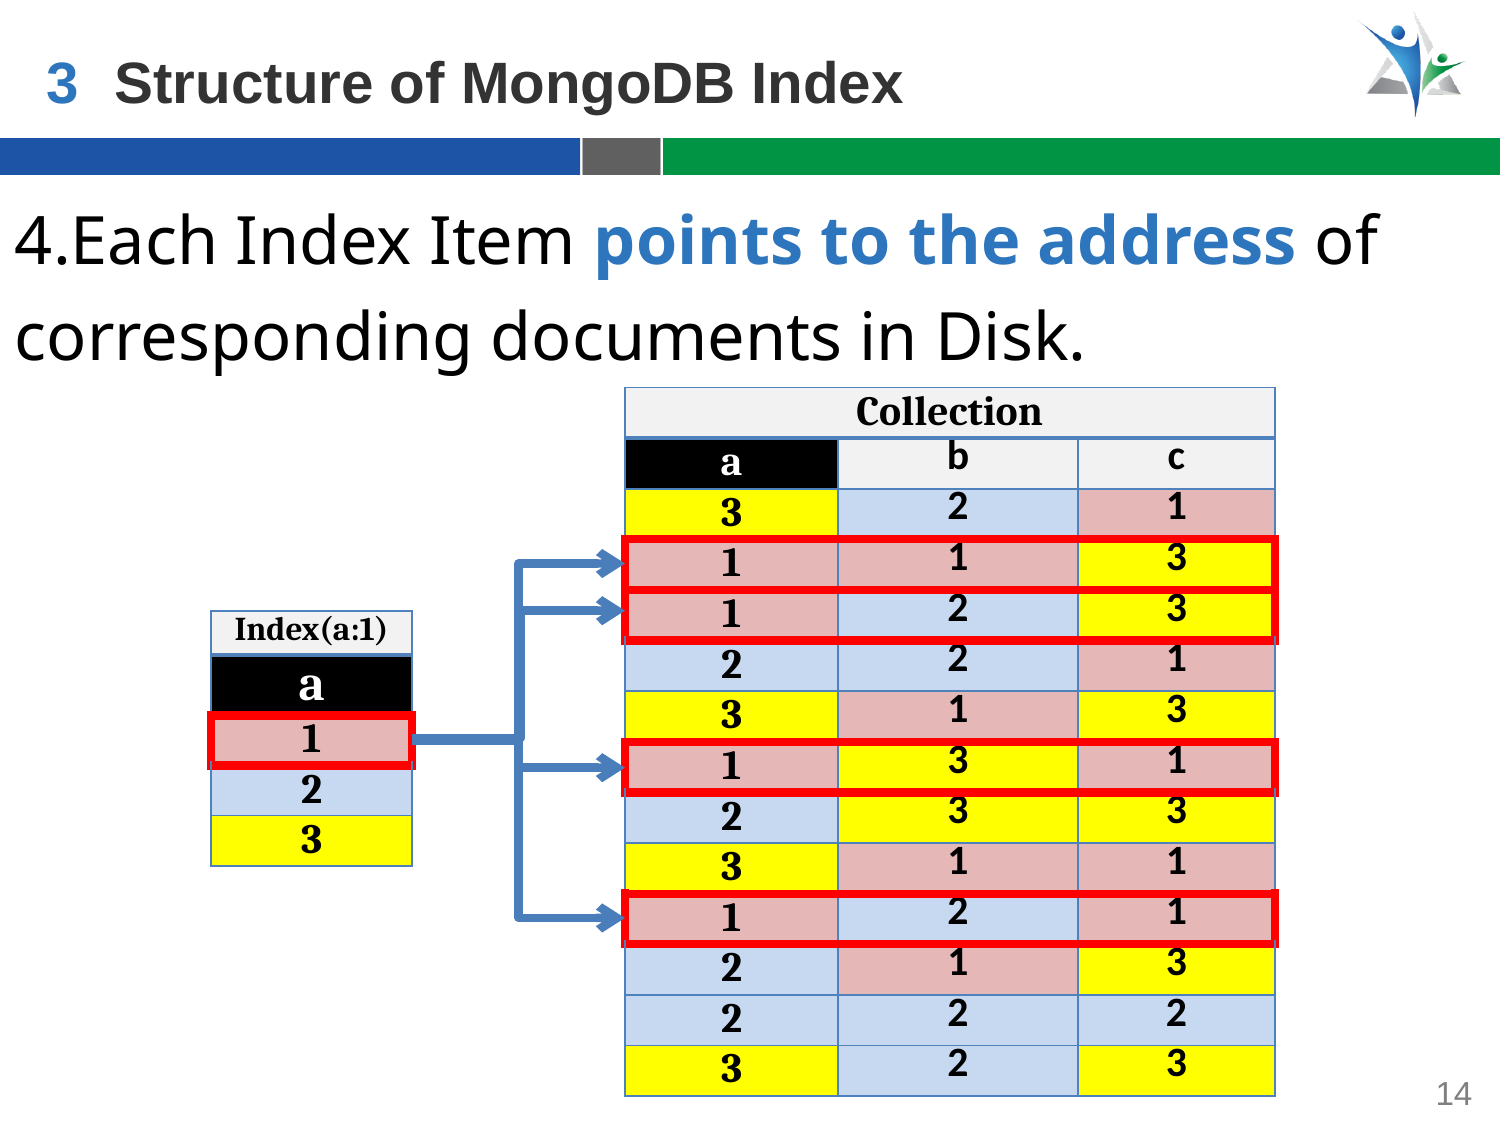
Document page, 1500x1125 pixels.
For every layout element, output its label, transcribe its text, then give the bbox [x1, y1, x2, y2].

table_cell 1 [1079, 844, 1274, 890]
table_cell 1 [629, 898, 837, 940]
table_cell 3 [629, 844, 837, 890]
table_cell 3 [1079, 543, 1271, 586]
table_cell 3 [212, 816, 406, 865]
table_header Collection [626, 388, 1274, 436]
table_cell 1 [629, 594, 837, 636]
table_cell 1 [1079, 645, 1274, 690]
table_cell 3 [1079, 1046, 1274, 1095]
table_cell 2 [212, 770, 406, 815]
table_cell c [1079, 440, 1274, 488]
table_header Index(a:1) [212, 612, 405, 653]
table_cell 2 [839, 594, 1077, 636]
table_cell 3 [1079, 797, 1274, 842]
table_cell 1 [1079, 490, 1274, 535]
table_cell 3 [839, 746, 1077, 788]
table_cell 2 [839, 898, 1077, 940]
table_cell 3 [1079, 692, 1274, 738]
table_cell 1 [1079, 746, 1271, 788]
table_cell 1 [629, 543, 837, 586]
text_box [411, 610, 626, 737]
table_cell 3 [626, 490, 837, 535]
table_cell 2 [630, 645, 837, 690]
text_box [411, 737, 626, 919]
picture [0, 138, 1500, 174]
table_cell 3 [630, 692, 837, 738]
list 3 [24, 37, 99, 124]
table_cell 2 [1079, 996, 1274, 1045]
table_cell 2 [629, 797, 837, 842]
table_cell a [626, 440, 837, 488]
table_cell 1 [629, 746, 837, 788]
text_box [411, 563, 626, 610]
table_cell 3 [839, 797, 1077, 842]
table_cell 2 [626, 996, 837, 1045]
table_cell b [839, 440, 1077, 488]
table_cell 2 [839, 996, 1077, 1045]
picture [1350, 12, 1476, 117]
table_cell 2 [626, 948, 837, 994]
text_box 4.Each Index Item points to the address of corresponding documents in Disk. [0, 174, 1500, 382]
table_cell 3 [1079, 948, 1274, 994]
table_cell 1 [839, 844, 1077, 890]
table_cell 1 [215, 720, 405, 761]
table_cell a [212, 657, 405, 711]
table_cell 3 [1079, 594, 1271, 636]
table_cell 2 [839, 645, 1077, 690]
list Structure of MongoDB Index [99, 37, 1413, 124]
table_cell 2 [839, 490, 1077, 535]
table_cell 2 [839, 1046, 1077, 1095]
table_cell 1 [839, 543, 1077, 586]
table_cell 1 [1079, 898, 1271, 940]
table_cell 1 [839, 692, 1077, 738]
table_cell 3 [626, 1046, 837, 1095]
table_cell 1 [839, 948, 1077, 994]
